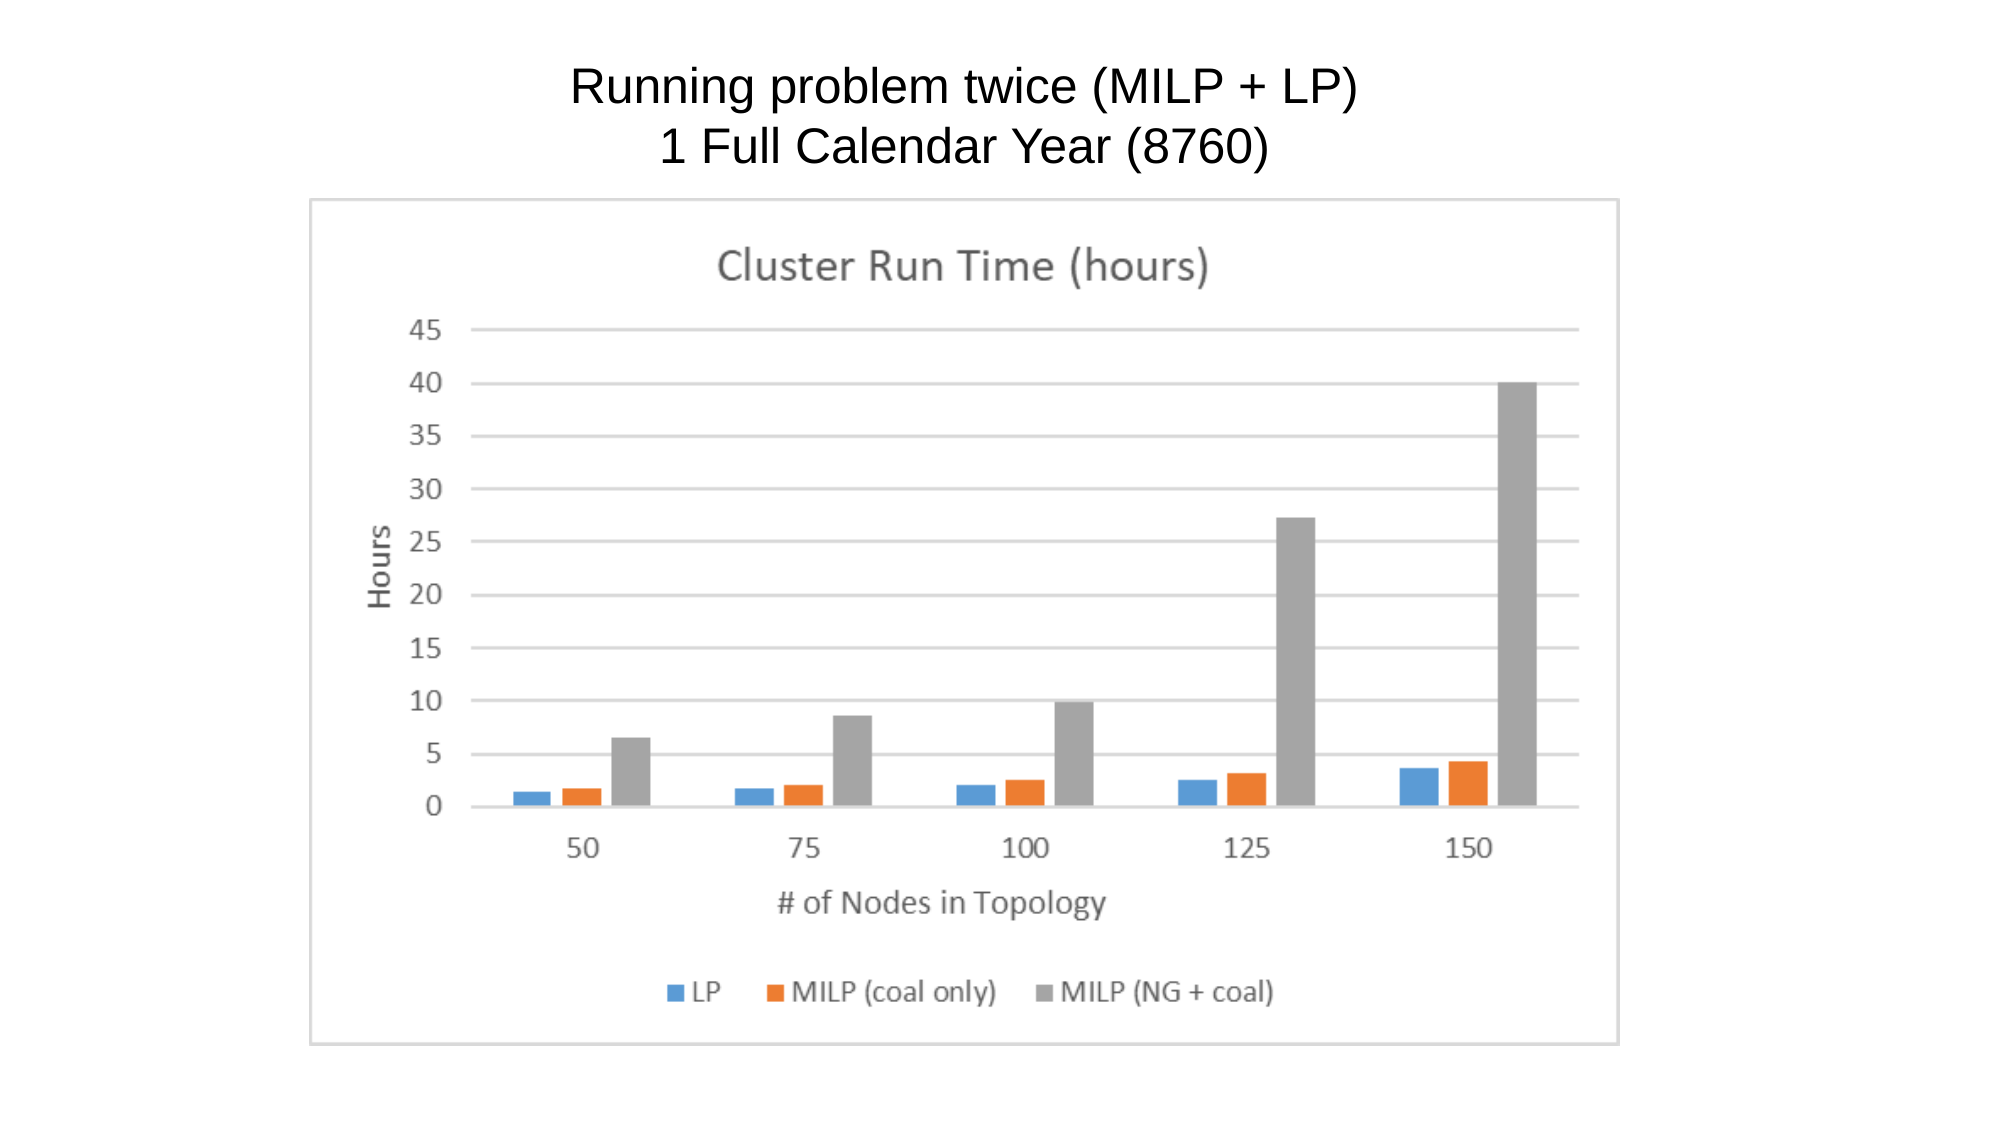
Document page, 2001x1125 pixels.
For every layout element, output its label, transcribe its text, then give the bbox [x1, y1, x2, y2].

text_box Running problem twice (MILP + LP) 1 Full Calendar Year (8760) [554, 46, 1375, 181]
picture [309, 198, 1620, 1046]
